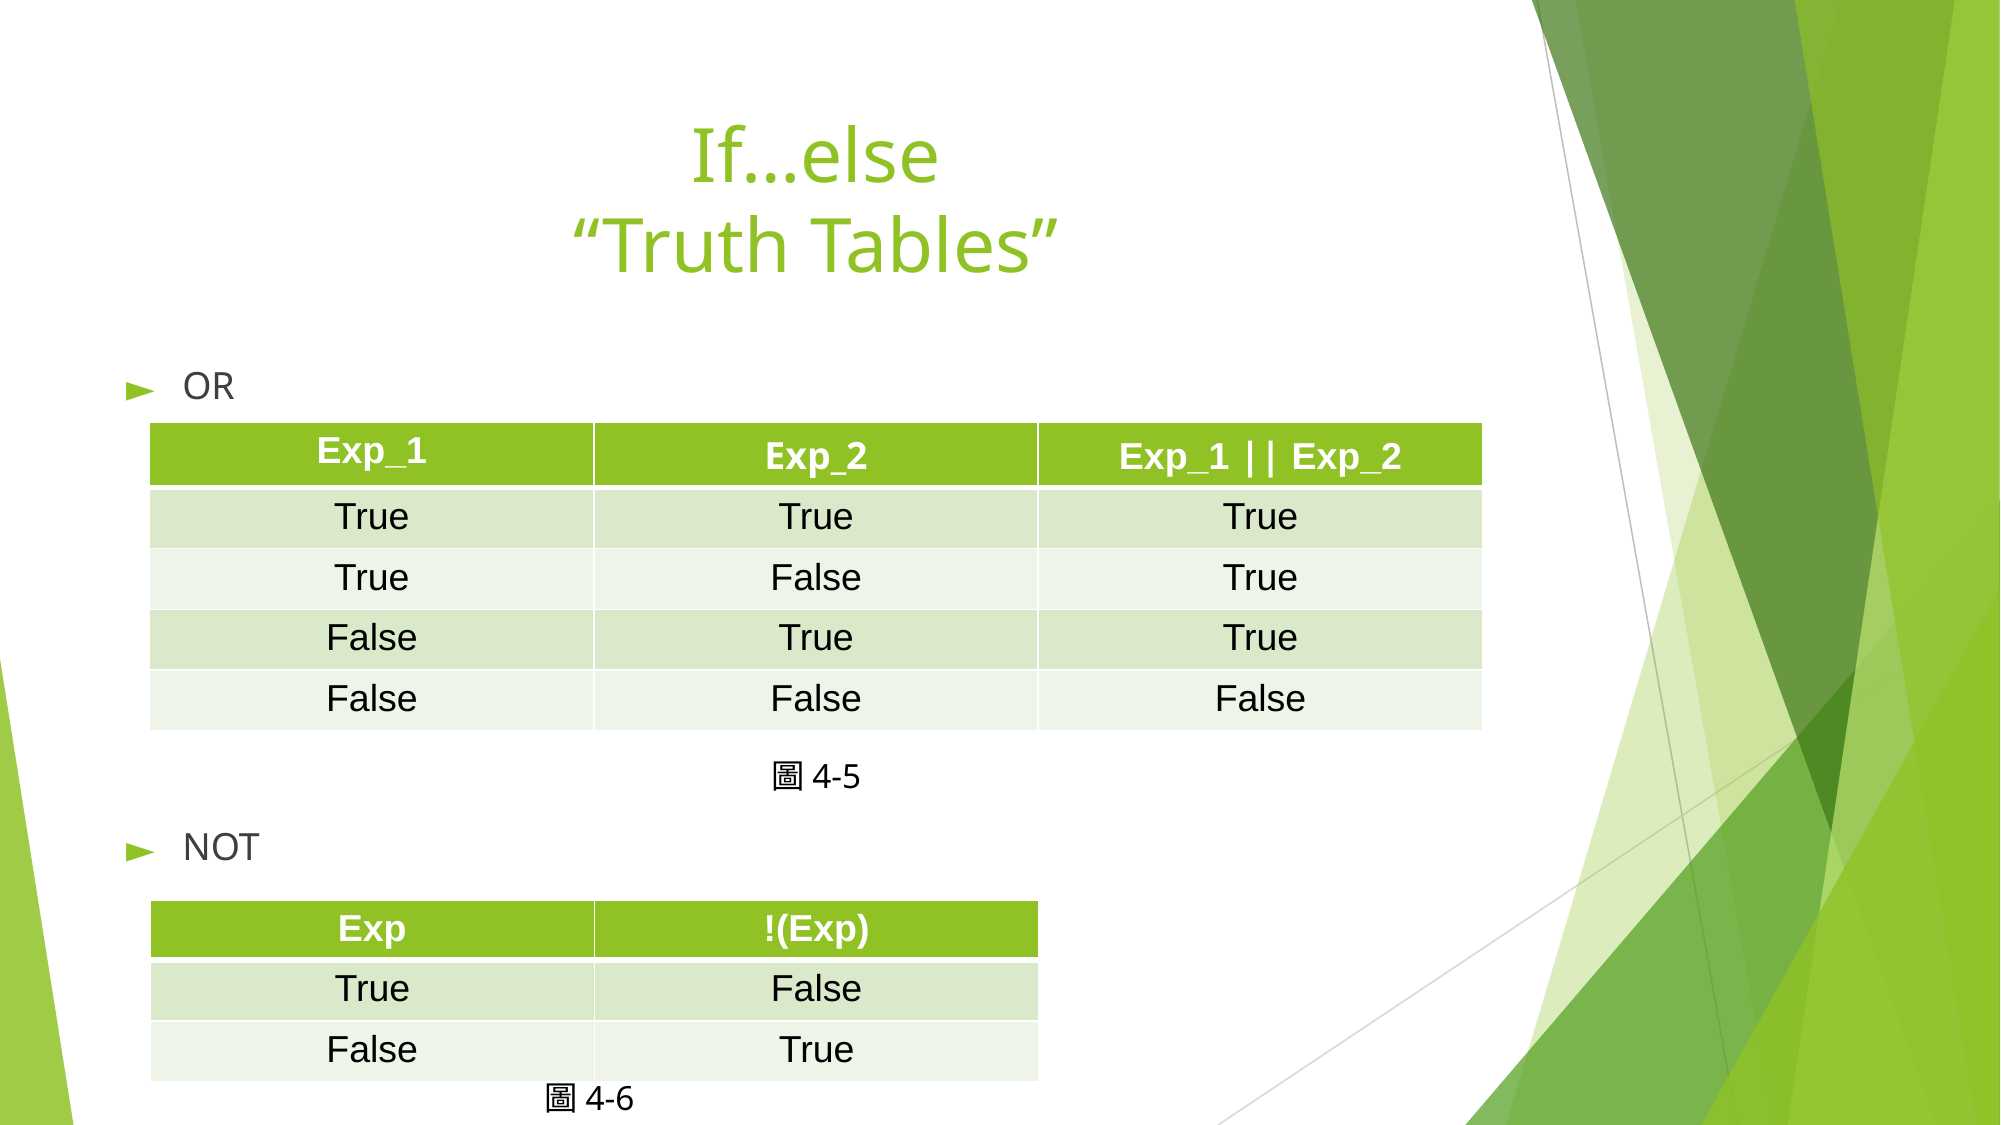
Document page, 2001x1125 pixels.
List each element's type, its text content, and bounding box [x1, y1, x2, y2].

table_cell True [595, 490, 1037, 548]
table_cell False [1039, 671, 1482, 730]
table_cell False [150, 610, 593, 669]
table_header Exp_1 || Exp_2 [1039, 423, 1482, 485]
table_cell True [1039, 490, 1482, 548]
table_cell True [150, 549, 593, 609]
table_header Exp_1 [150, 423, 593, 485]
table_header !(Exp) [595, 901, 1038, 957]
title If…else “Truth Tables” [111, 99, 1522, 317]
table_cell False [151, 1022, 594, 1081]
table_cell True [595, 610, 1037, 669]
table_cell True [150, 490, 593, 548]
table_cell False [150, 671, 593, 730]
list OR NOT [111, 354, 1522, 992]
table_cell True [595, 1022, 1038, 1081]
table_cell True [151, 963, 594, 1020]
table_cell False [595, 549, 1037, 609]
table_cell True [1039, 610, 1482, 669]
table_header Exp_2 [595, 423, 1037, 485]
table_header Exp [151, 901, 594, 957]
table_cell False [595, 671, 1037, 730]
table_cell True [1039, 549, 1482, 609]
text_box 圖4-5 [593, 747, 1039, 803]
table_cell False [595, 963, 1038, 1020]
text_box 圖4-6 [366, 1069, 813, 1125]
